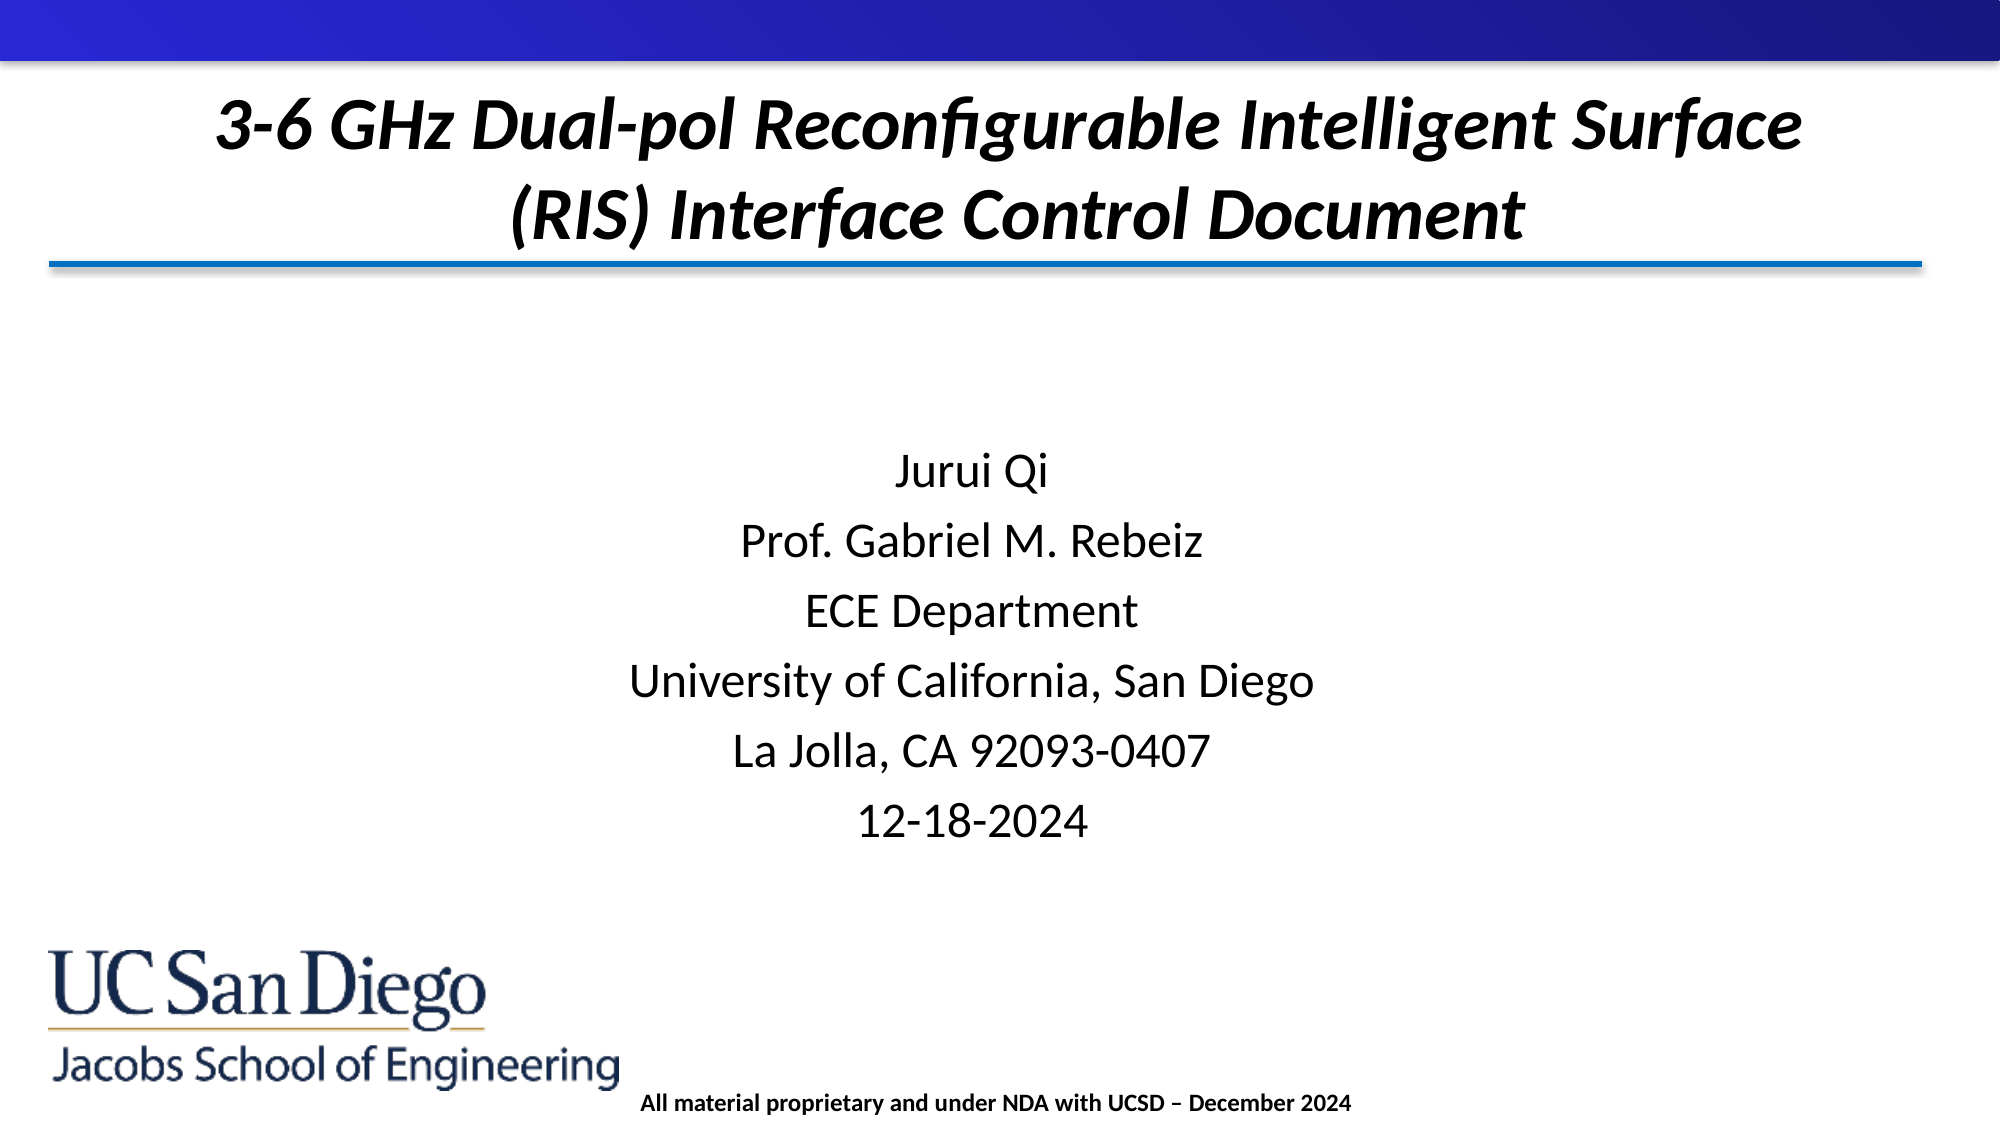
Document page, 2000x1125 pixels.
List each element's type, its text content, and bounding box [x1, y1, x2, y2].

text_box 3-6 GHz Dual-pol Reconfigurable Intelligent Surface (RIS) Interface Control Document [0, 73, 2000, 262]
text_box [0, 0, 2000, 62]
picture [48, 950, 619, 1092]
subtitle Jurui Qi Prof. Gabriel M. Rebeiz ECE Department University of California, San Diego La Jolla, CA 92093-0407 12-18-2024 [0, 359, 1972, 948]
